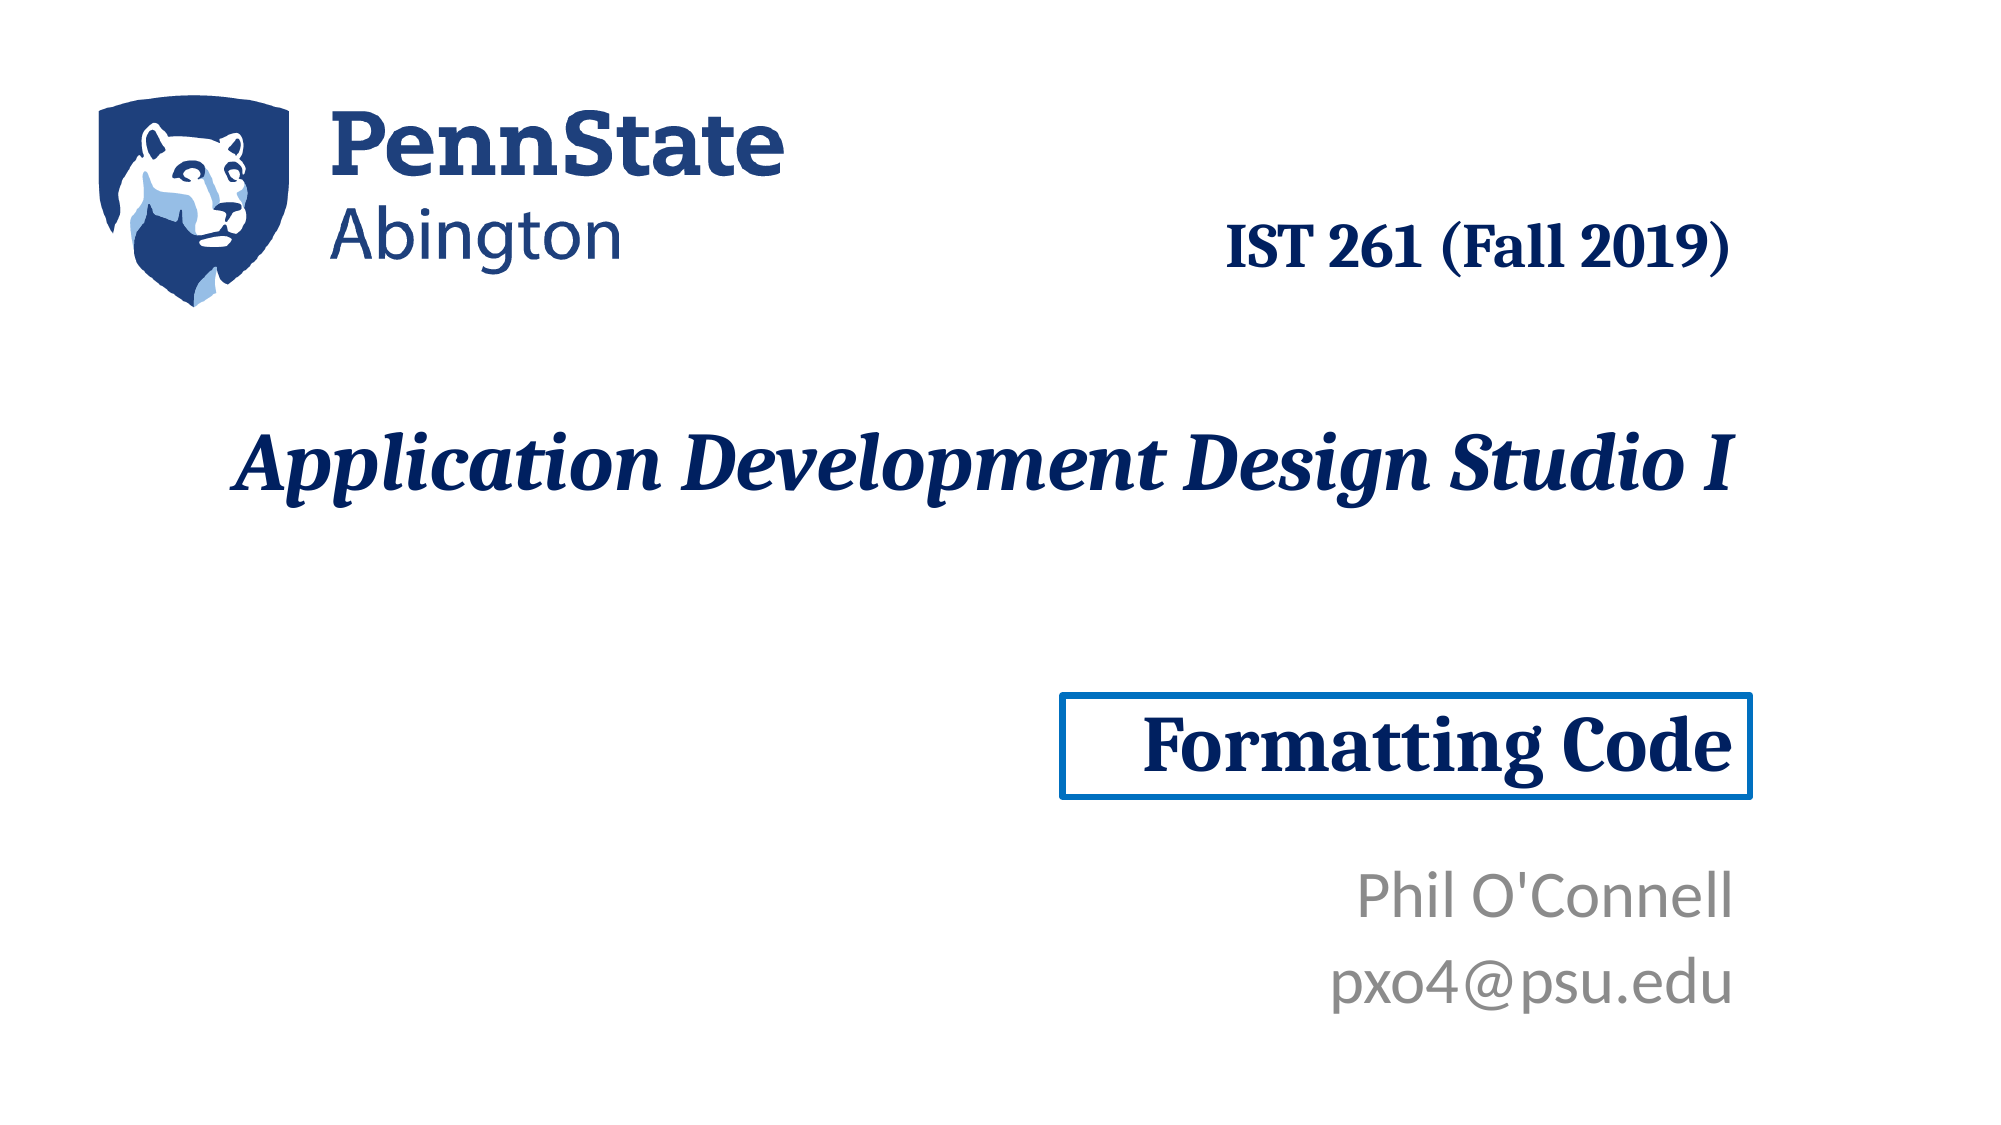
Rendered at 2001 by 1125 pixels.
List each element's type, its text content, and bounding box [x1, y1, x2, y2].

text_box Phil O'Connell pxo4@psu.edu [249, 852, 1750, 1056]
subtitle Application Development Design Studio I [174, 399, 1750, 525]
picture [0, 0, 877, 402]
text_box Formatting Code [1062, 695, 1750, 797]
title IST 261 (Fall 2019) [882, 196, 1750, 288]
